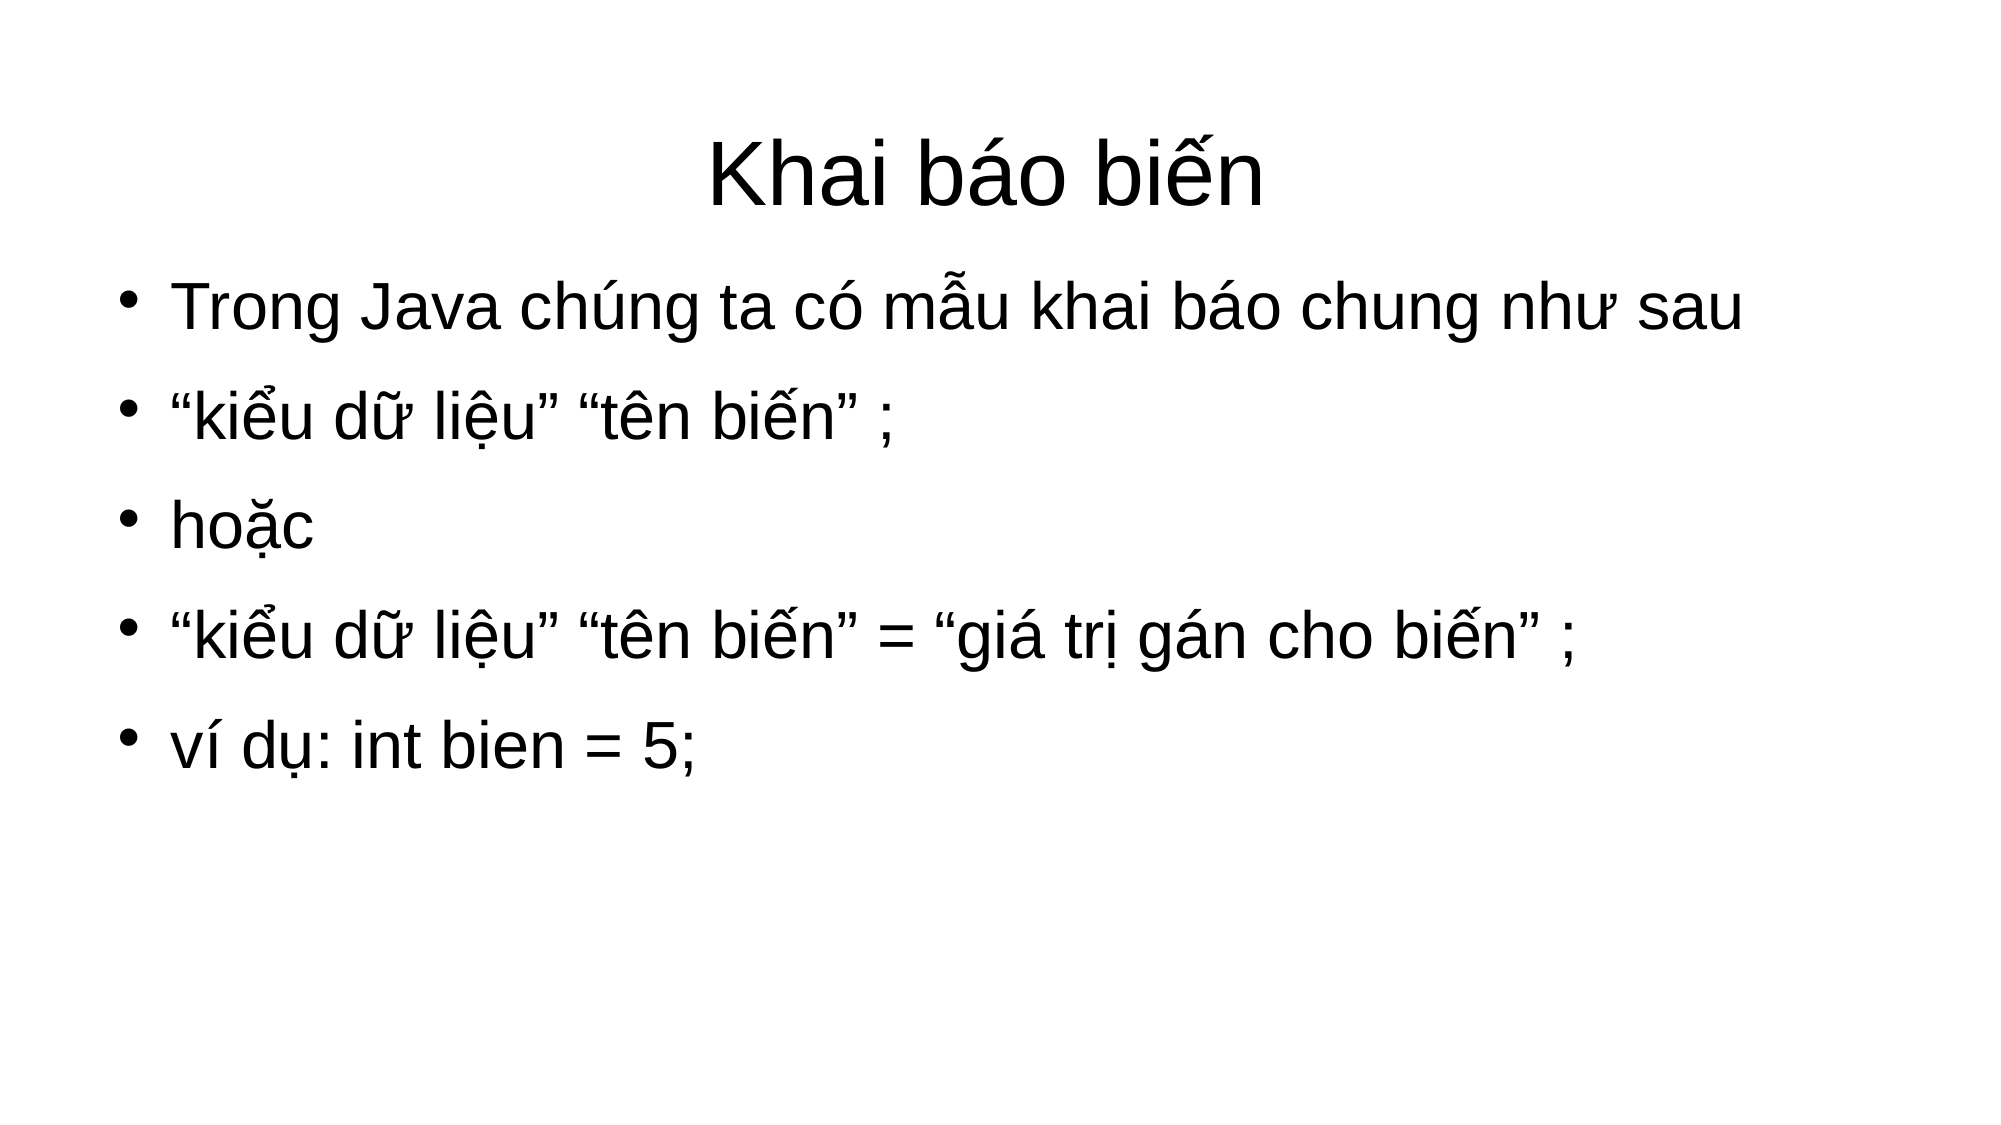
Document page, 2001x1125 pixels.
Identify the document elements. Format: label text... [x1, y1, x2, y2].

text_box Khai báo biến [137, 74, 1863, 263]
text_box Trong Java chúng ta có mẫu khai báo chung như sau “kiểu dữ liệu” “tên biến” ; hoặc “kiểu dữ liệu” “tên biến” = “giá trị gán cho biến” ; ví dụ: int bien = 5; [99, 263, 1900, 916]
